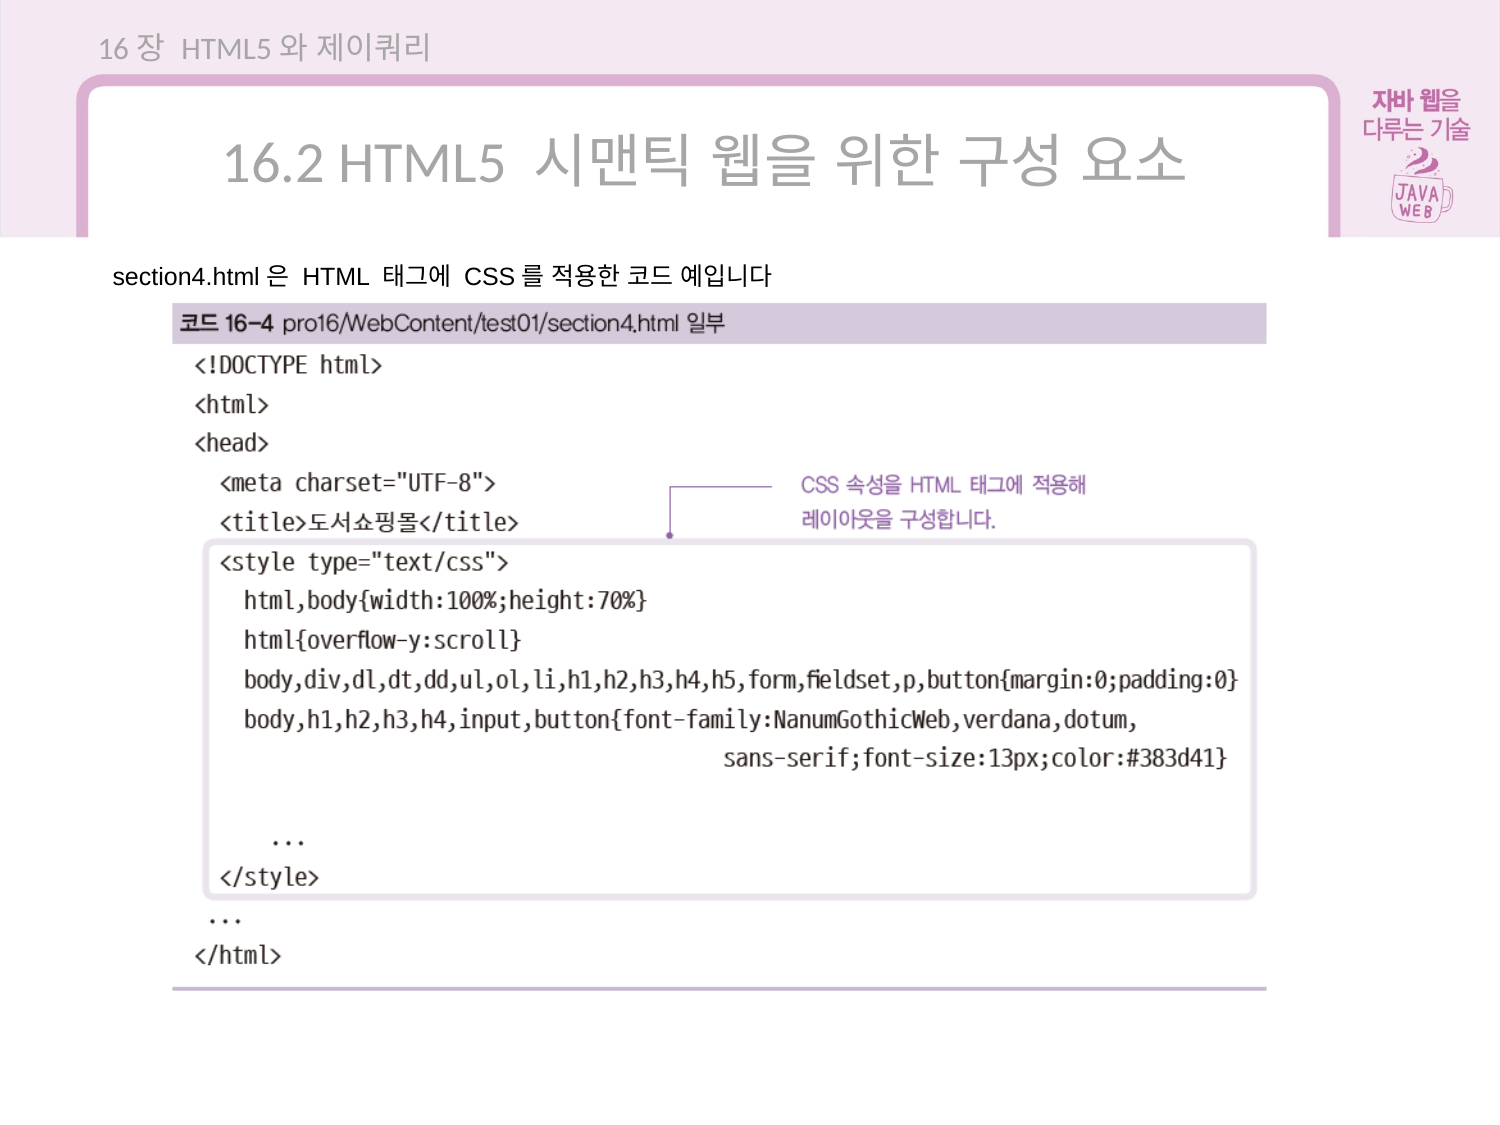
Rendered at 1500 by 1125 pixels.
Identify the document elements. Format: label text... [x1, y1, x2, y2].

text_box section4.html은 HTML 태그에 CSS를 적용한 코드 예입니다 [97, 252, 1191, 298]
picture [0, 0, 1500, 1125]
text_box 16.2 HTML5 시맨틱 웹을 위한 구성 요소 [112, 117, 1297, 202]
text_box 16장 HTML5와 제이쿼리 [82, 0, 1133, 74]
